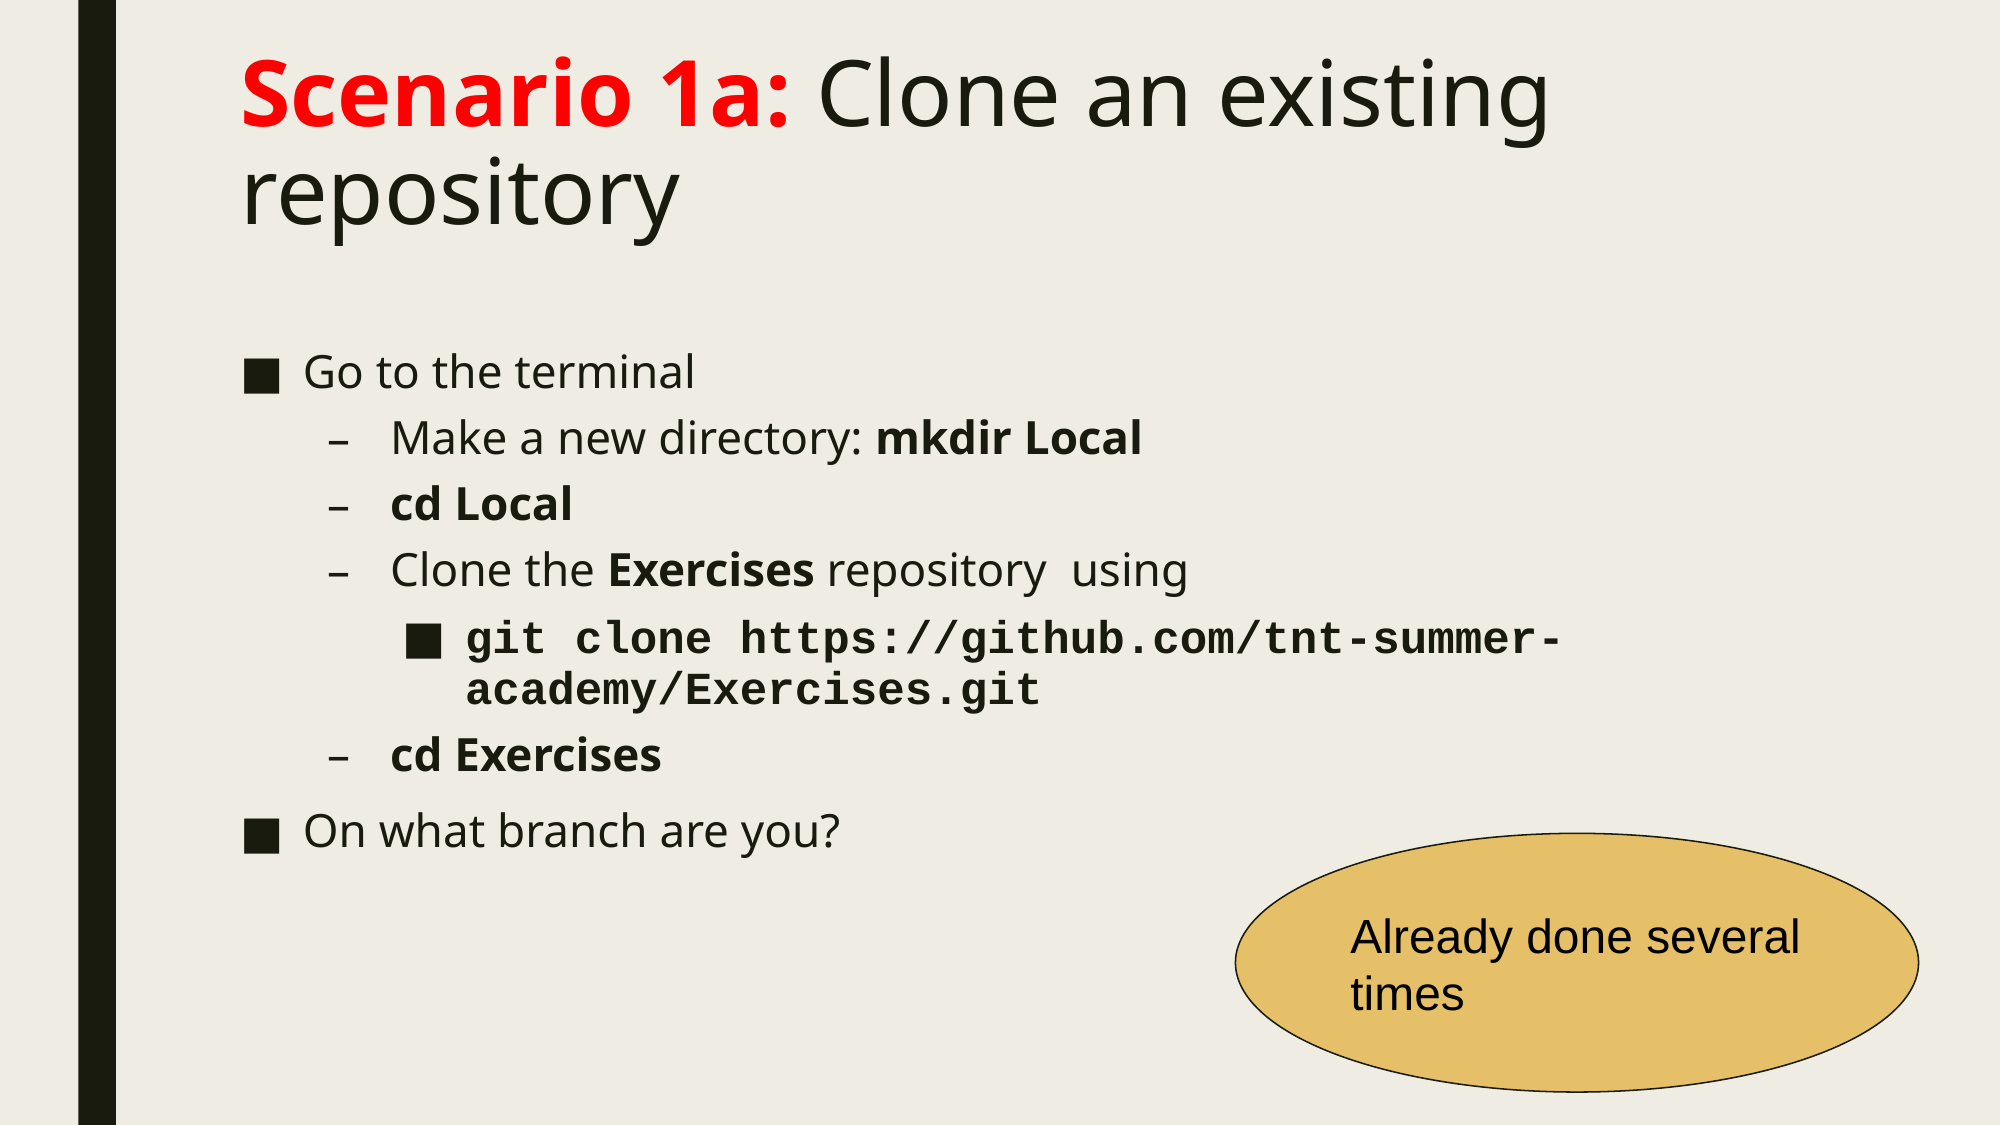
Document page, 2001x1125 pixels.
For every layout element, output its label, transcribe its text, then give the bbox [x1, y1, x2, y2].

list Go to the terminal Make a new directory: mkdir Local cd Local Clone the Exercises repository using git clone https://github.com/tnt-summer-academy/Exercises.git cd Exercises On what branch are you? [225, 339, 1800, 1061]
text_box Already done several times [1235, 833, 1919, 1093]
title Scenario 1a: Clone an existing repository [225, 40, 1800, 285]
